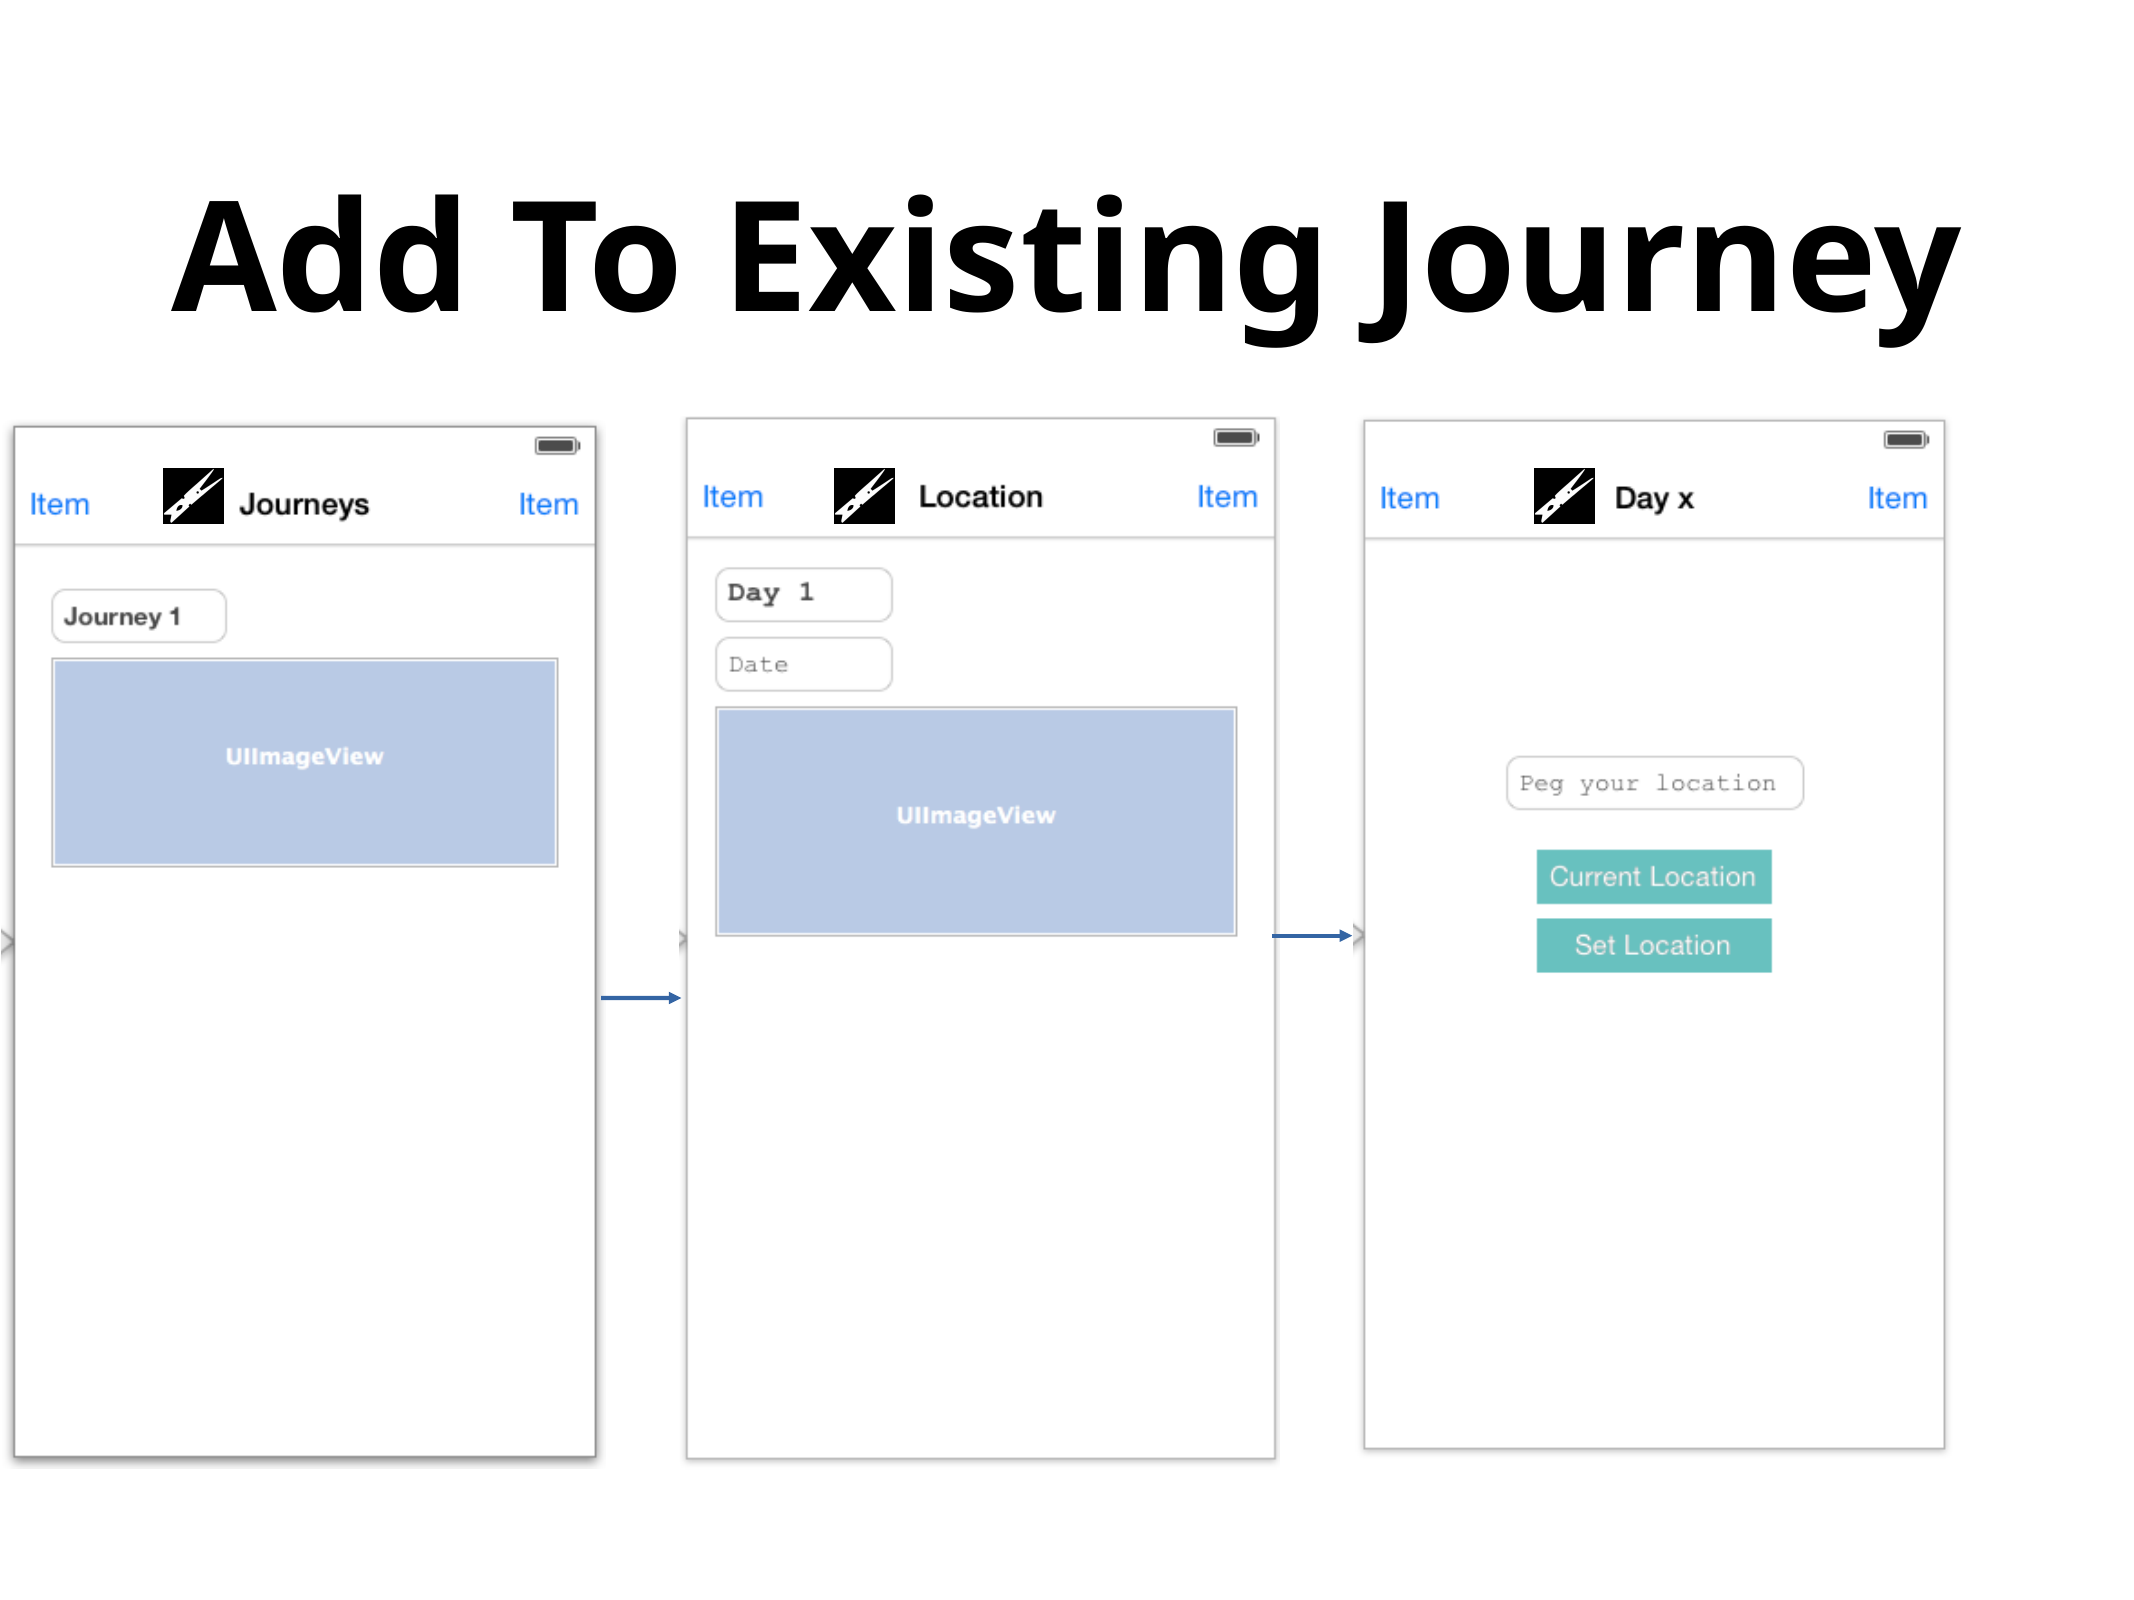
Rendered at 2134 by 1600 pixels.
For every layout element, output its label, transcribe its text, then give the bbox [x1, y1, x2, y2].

picture [0, 419, 606, 1469]
text_box [1288, 929, 1348, 942]
picture [679, 416, 1280, 1471]
title Add To Existing Journey [155, 72, 1978, 428]
picture [1353, 413, 1954, 1459]
text_box [614, 991, 674, 1005]
